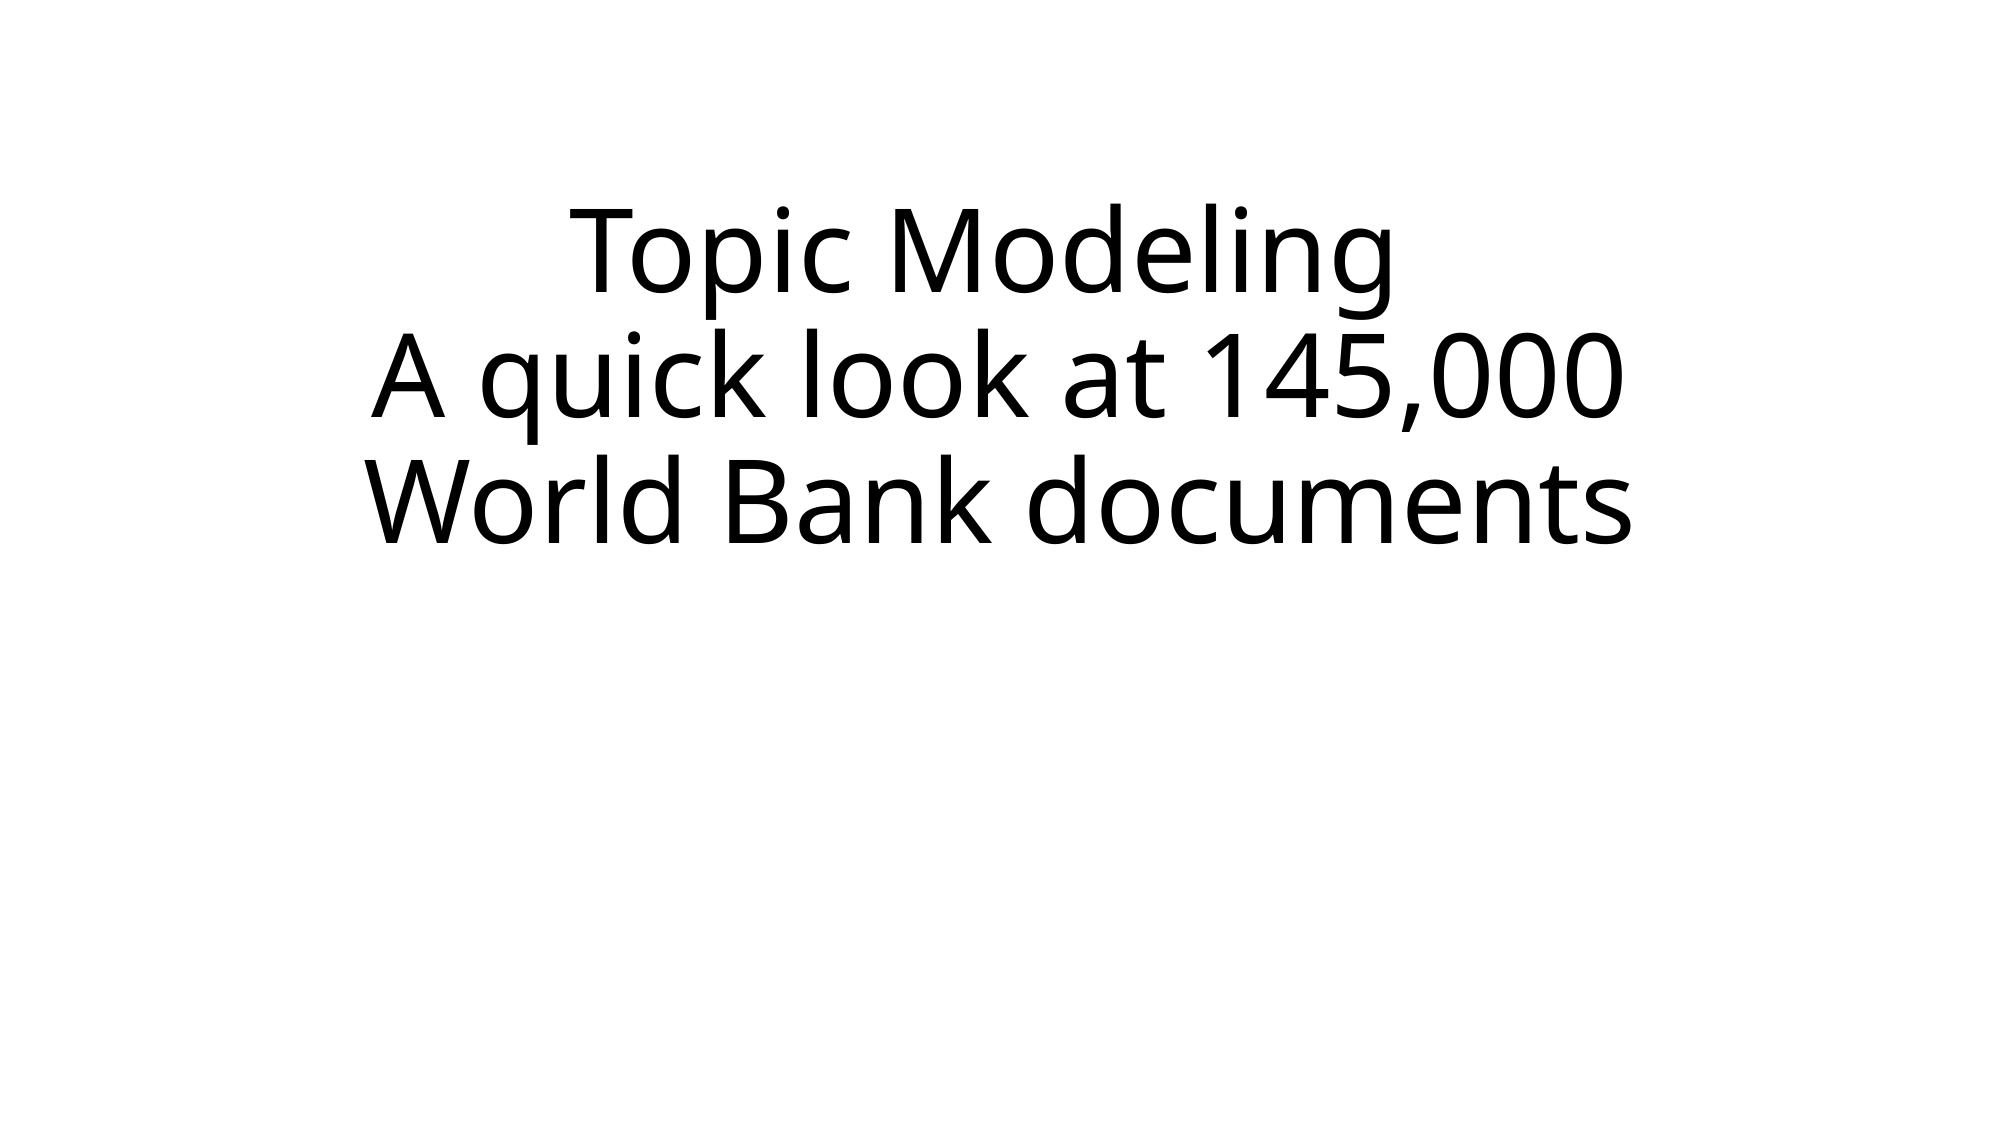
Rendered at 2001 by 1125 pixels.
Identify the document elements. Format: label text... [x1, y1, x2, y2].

title Topic Modeling A quick look at 145,000 World Bank documents [249, 184, 1750, 576]
